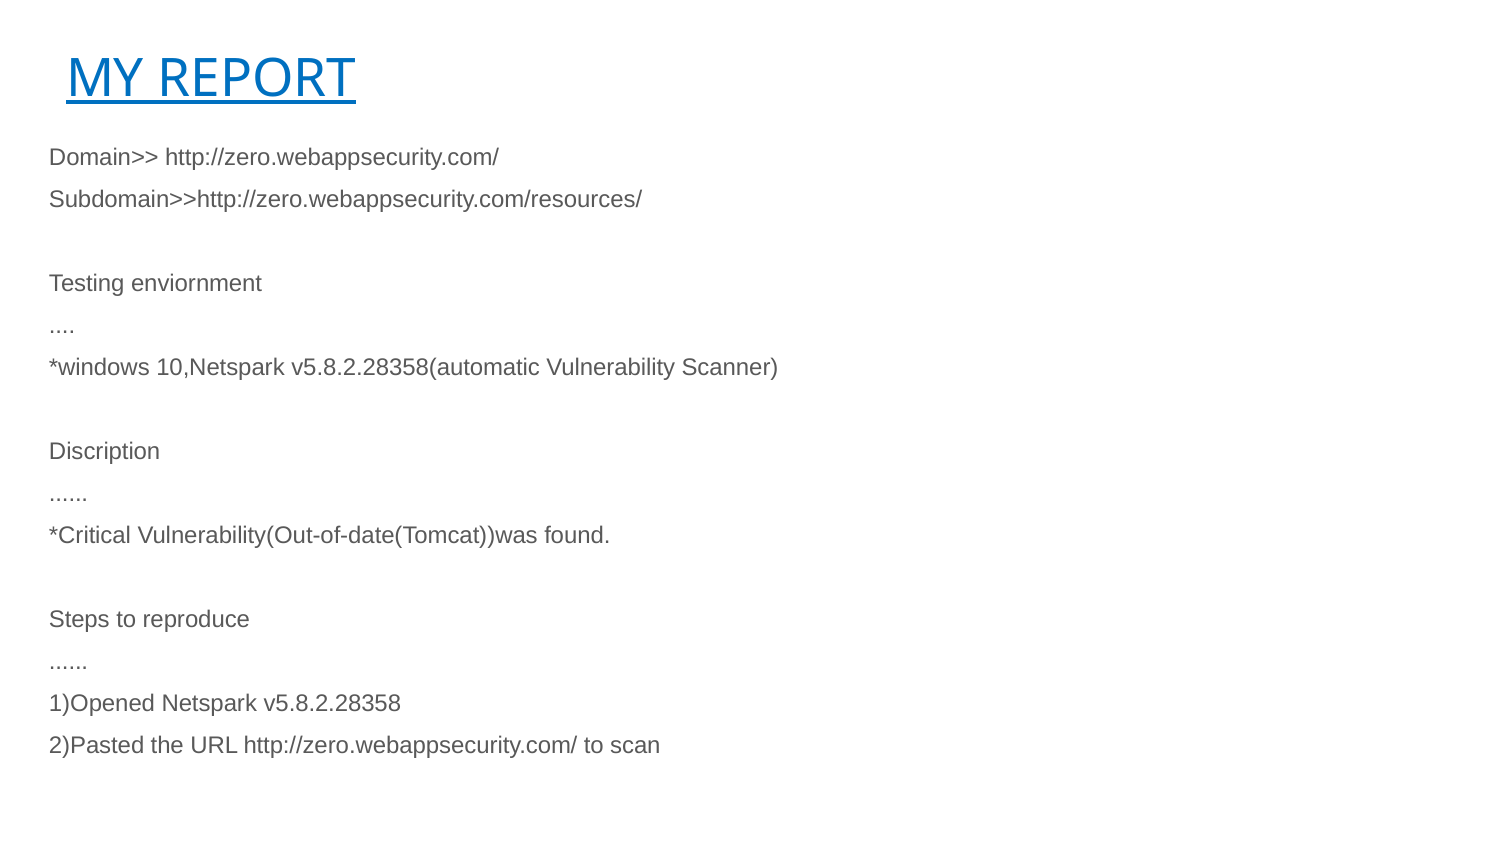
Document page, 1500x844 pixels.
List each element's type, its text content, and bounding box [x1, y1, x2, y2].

title MY REPORT [51, 28, 1449, 123]
list Domain>> http://zero.webappsecurity.com/ Subdomain>>http://zero.webappsecurity.com/resources/ Testing enviornment .... *windows 10,Netspark v5.8.2.28358(automatic Vulnerability Scanner) Discription ...... *Critical Vulnerability(Out-of-date(Tomcat))was found. Steps to reproduce ...... 1)Opened Netspark v5.8.2.28358 2)Pasted the URL http://zero.webappsecurity.com/ to scan [33, 122, 1432, 777]
